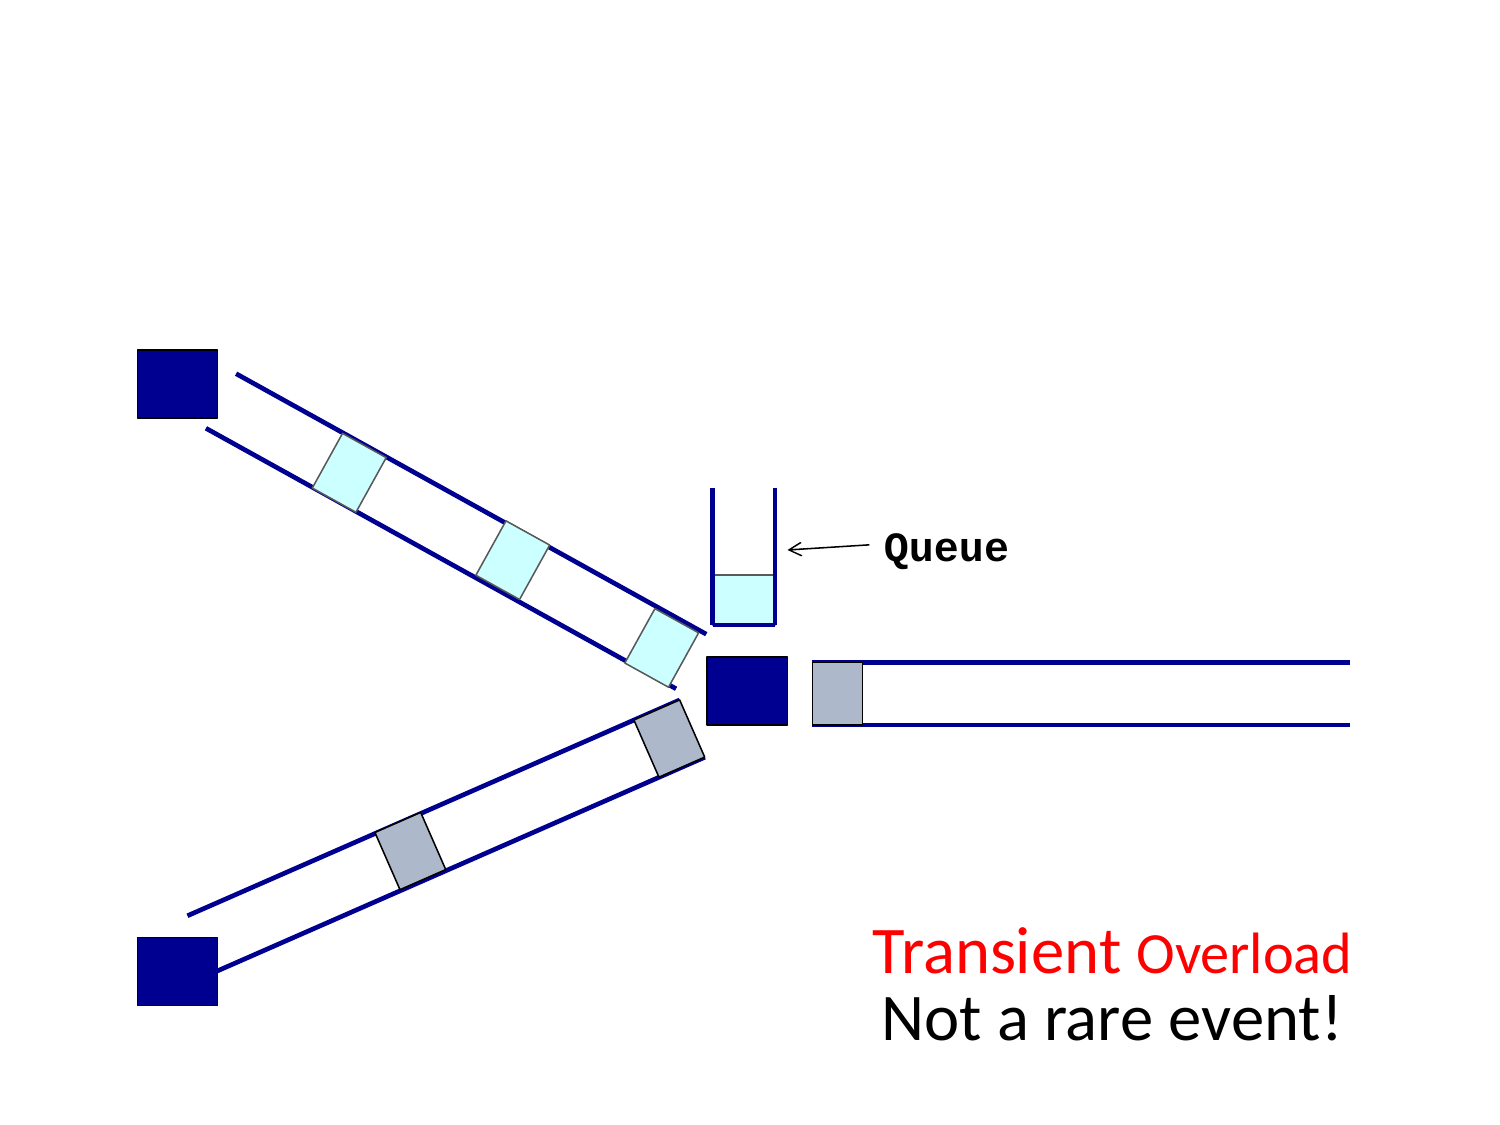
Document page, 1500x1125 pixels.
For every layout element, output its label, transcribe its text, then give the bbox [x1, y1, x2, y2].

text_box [187, 498, 712, 565]
text_box [137, 937, 218, 1006]
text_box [787, 545, 869, 550]
text_box [707, 656, 788, 725]
text_box Not a rare event! [762, 966, 1463, 1062]
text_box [177, 804, 715, 868]
text_box Queue [869, 512, 1025, 578]
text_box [712, 487, 775, 625]
text_box Transient Overload [762, 899, 1463, 966]
text_box [137, 350, 218, 419]
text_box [812, 662, 1350, 725]
